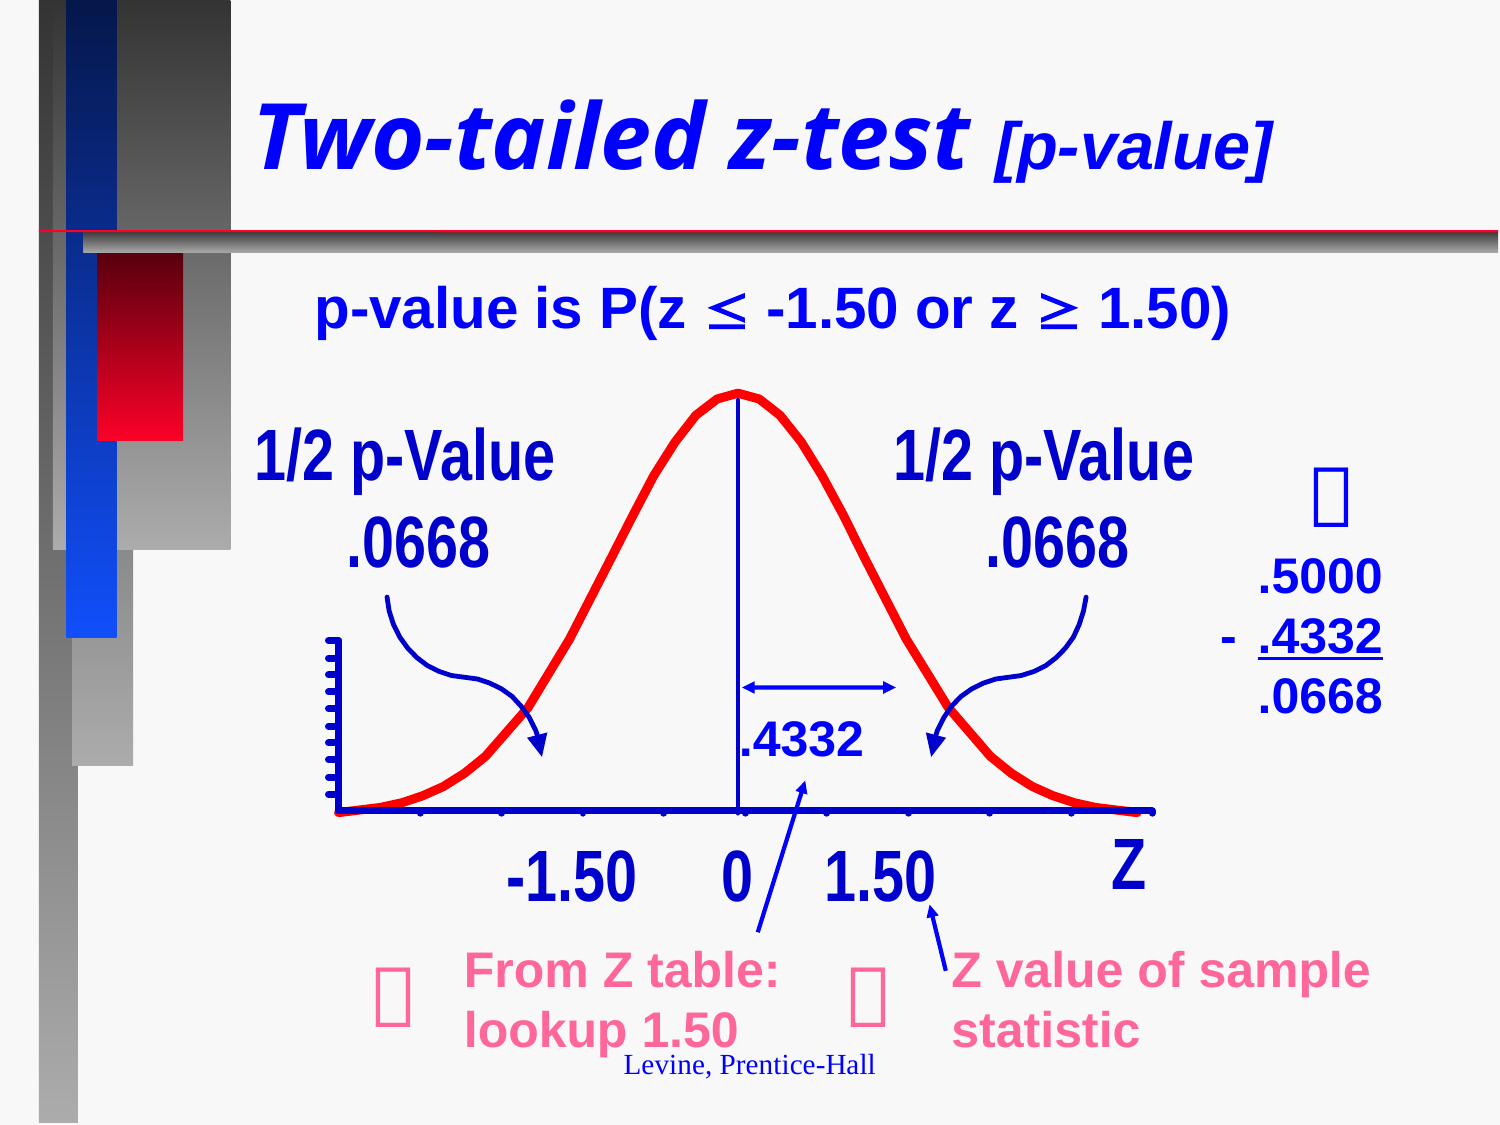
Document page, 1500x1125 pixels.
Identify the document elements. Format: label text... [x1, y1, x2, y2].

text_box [204, 342, 1305, 932]
text_box Z value of sample statistic [936, 930, 1451, 1065]
text_box  [811, 940, 926, 1052]
text_box p-value is P(z  -1.50 or z  1.50) [111, 262, 1435, 347]
text_box From Z table: lookup 1.50 [449, 940, 801, 1065]
title Two-tailed z-test [p-value] [124, 37, 1401, 229]
text_box .5000 - .4332 .0668 [1309, 536, 1445, 732]
footer Levine, Prentice-Hall [512, 1024, 988, 1101]
text_box  [1309, 436, 1389, 552]
text_box  [336, 940, 451, 1052]
